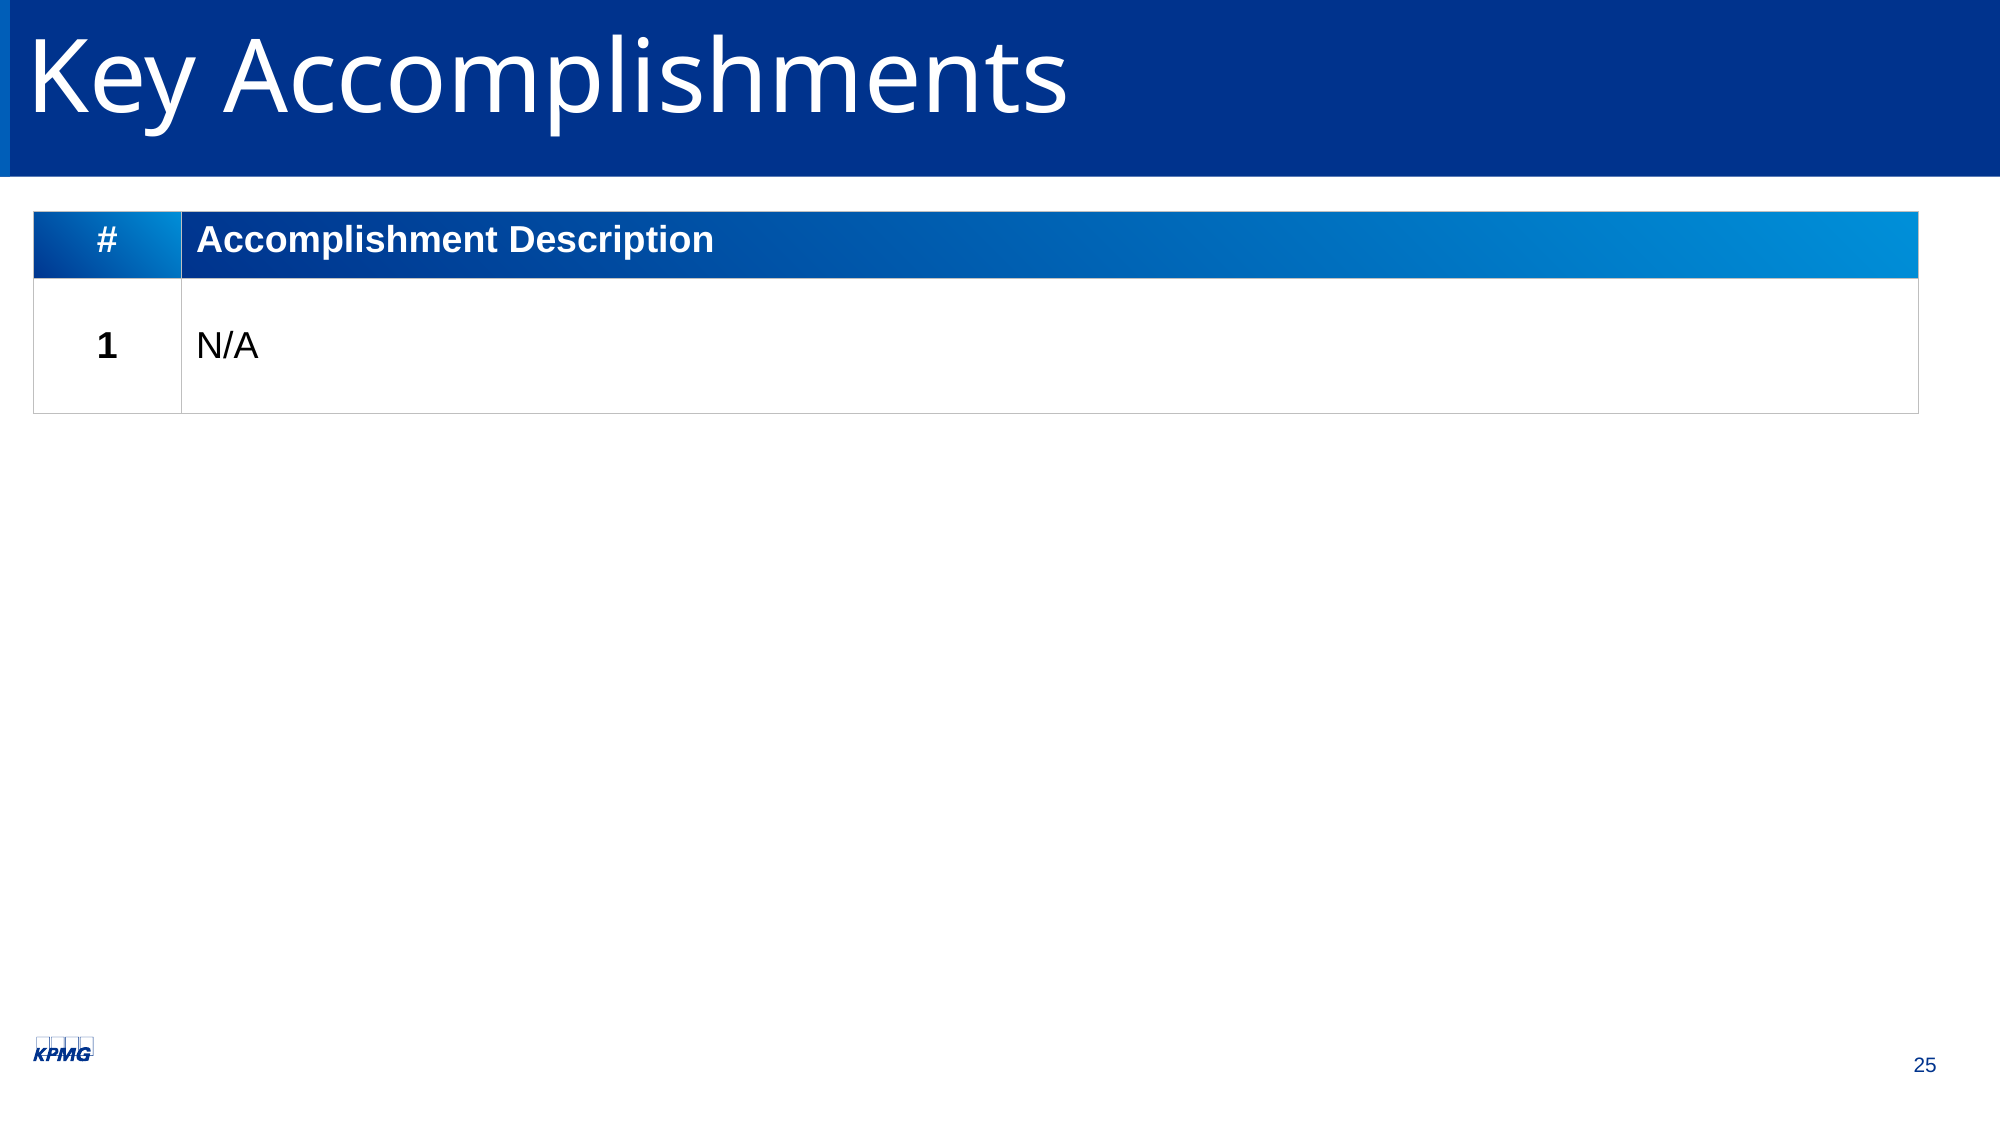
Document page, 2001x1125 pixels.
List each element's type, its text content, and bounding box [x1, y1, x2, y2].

text_box [10, 0, 2000, 177]
table_cell 1 [34, 279, 181, 413]
title Key Accomplishments [26, 43, 1365, 112]
table_cell N/A [182, 279, 1918, 413]
table_header # [34, 212, 181, 278]
text_box [0, 0, 10, 177]
table_header Accomplishment Description [182, 212, 1918, 278]
